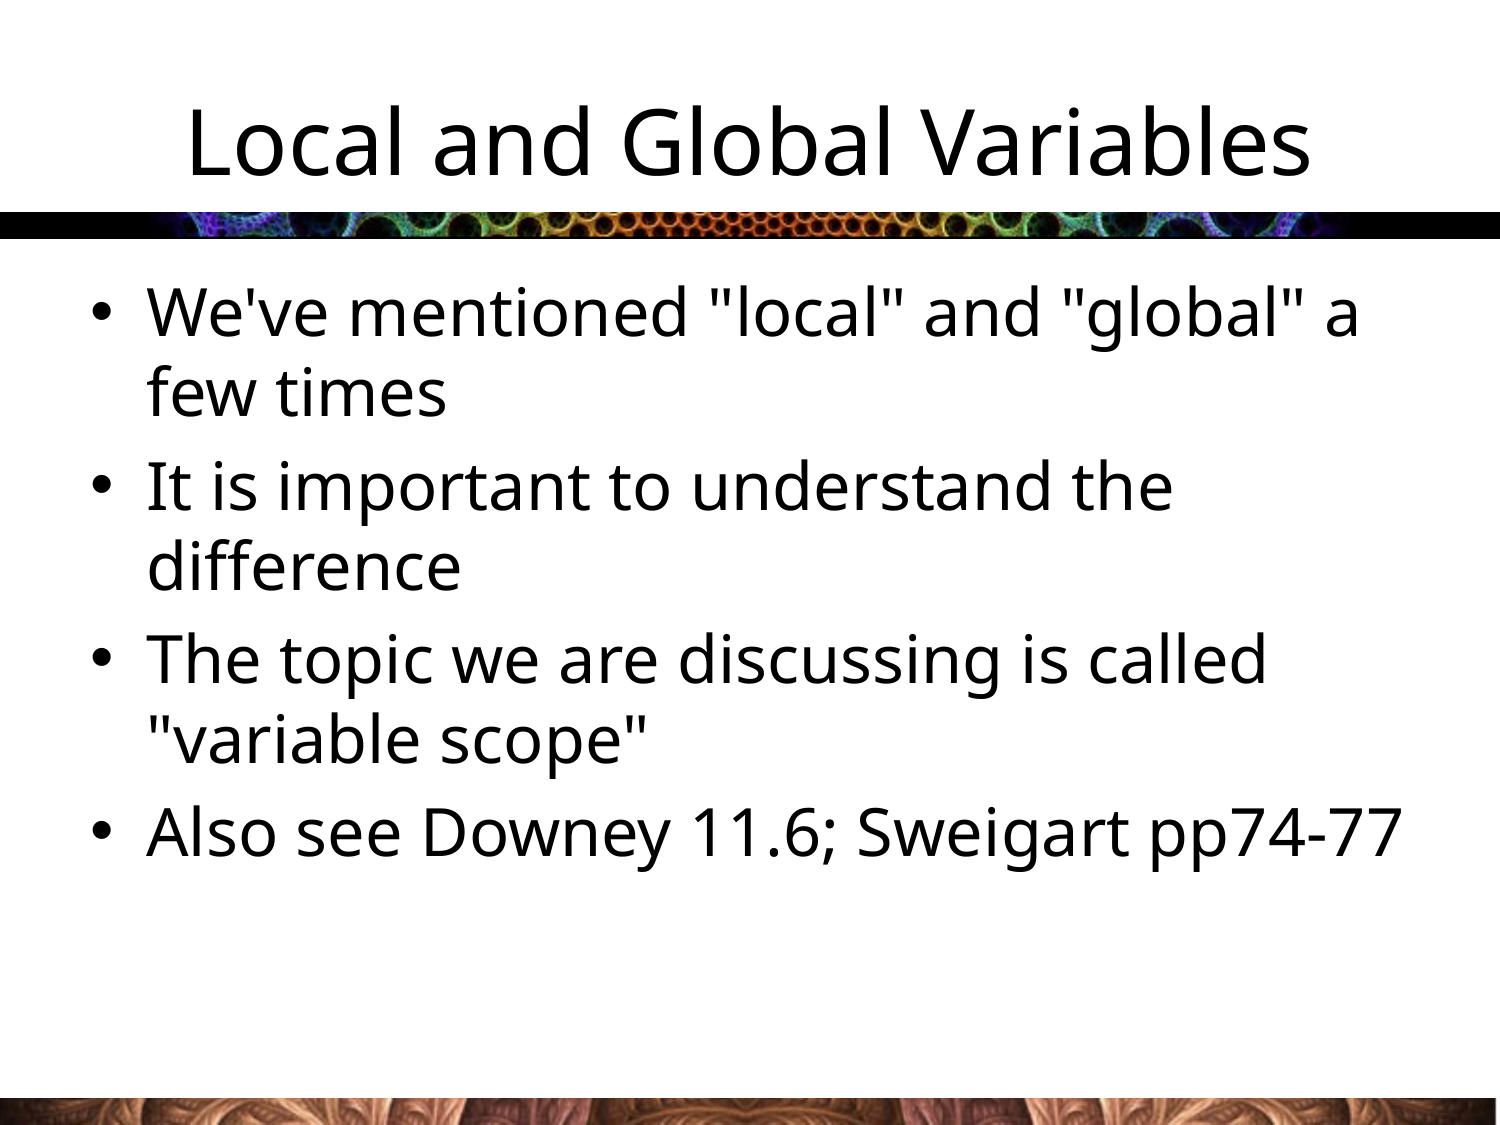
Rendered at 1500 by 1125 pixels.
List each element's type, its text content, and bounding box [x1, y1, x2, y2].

picture [0, 1098, 1500, 1125]
picture [0, 212, 1500, 239]
list We've mentioned "local" and "global" a few times It is important to understand the difference The topic we are discussing is called "variable scope" Also see Downey 11.6; Sweigart pp74-77 [74, 262, 1426, 1006]
title Local and Global Variables [74, 44, 1426, 233]
